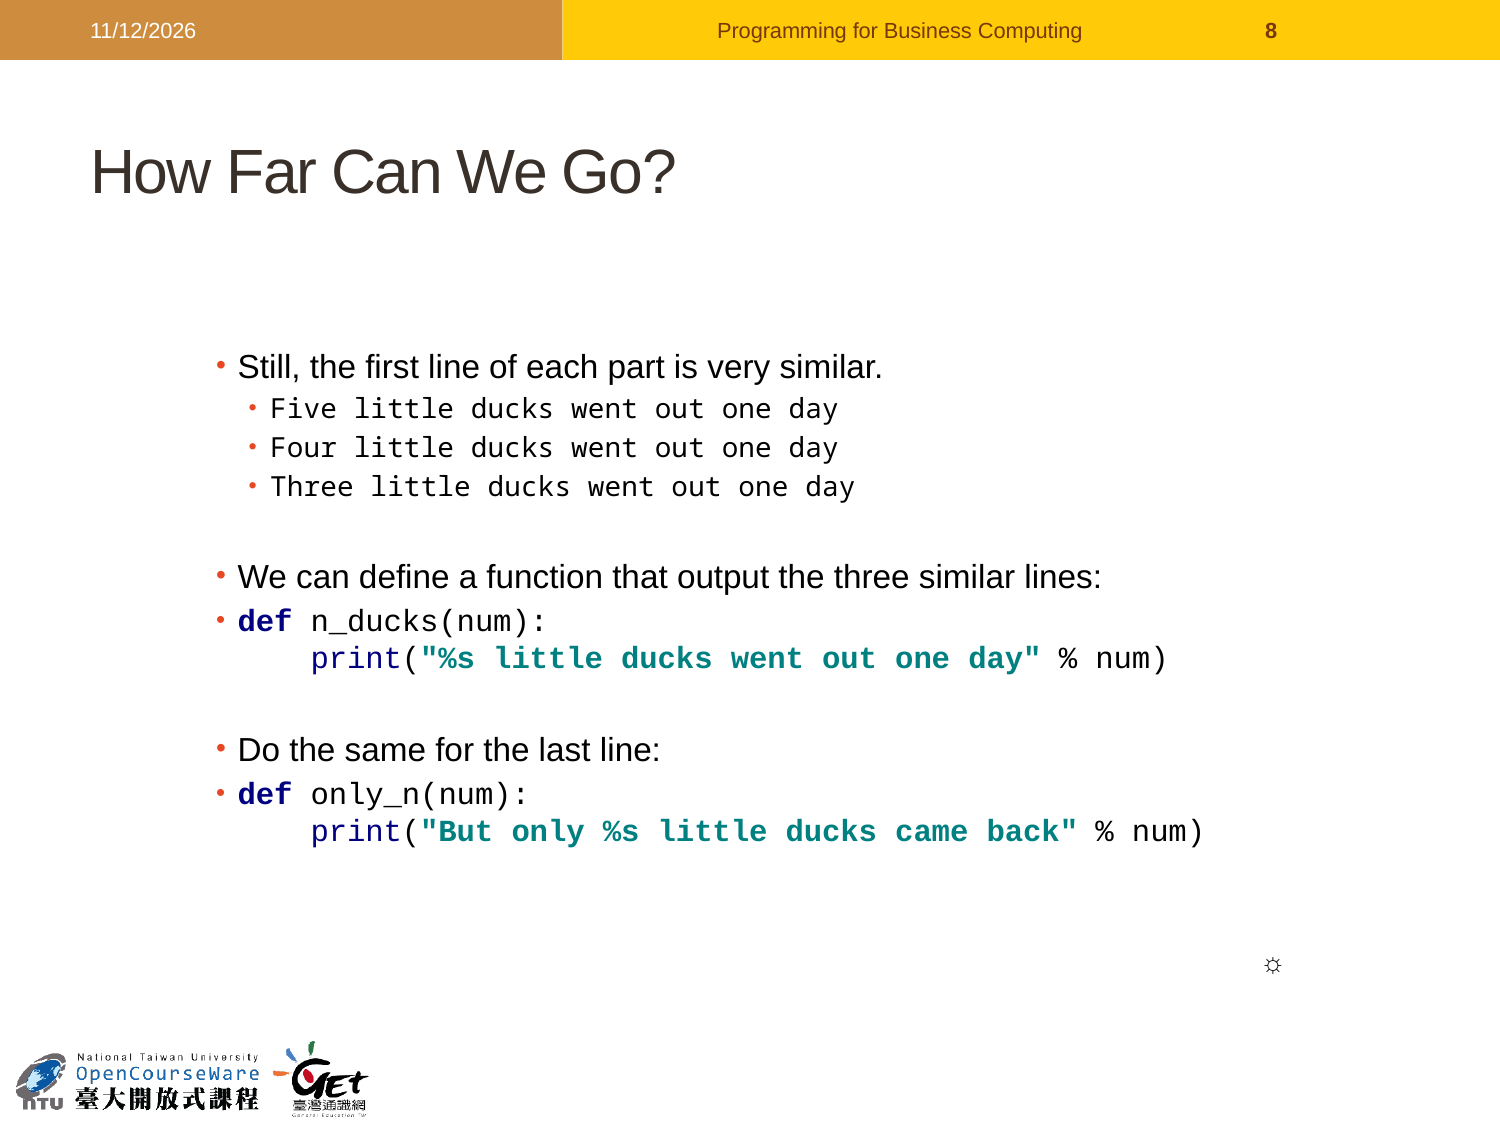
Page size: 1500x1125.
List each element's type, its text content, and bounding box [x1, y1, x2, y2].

text_box ☼ [1245, 937, 1301, 986]
picture [0, 1040, 375, 1124]
list Still, the first line of each part is very similar. Five little ducks went out one day Four little ducks went out one day Three little ducks went out one day We can define a function that output the three similar lines: def n_ducks(num): print("%s little ducks went out one day" % num) Do the same for the last line: def only_n(num): print("But only %s little ducks came back" % num) [201, 337, 1313, 938]
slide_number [75, 3, 550, 57]
slide_number 8 [1250, 3, 1425, 57]
footer Programming for Business Computing [562, 3, 1238, 57]
title How Far Can We Go? [75, 87, 1425, 250]
